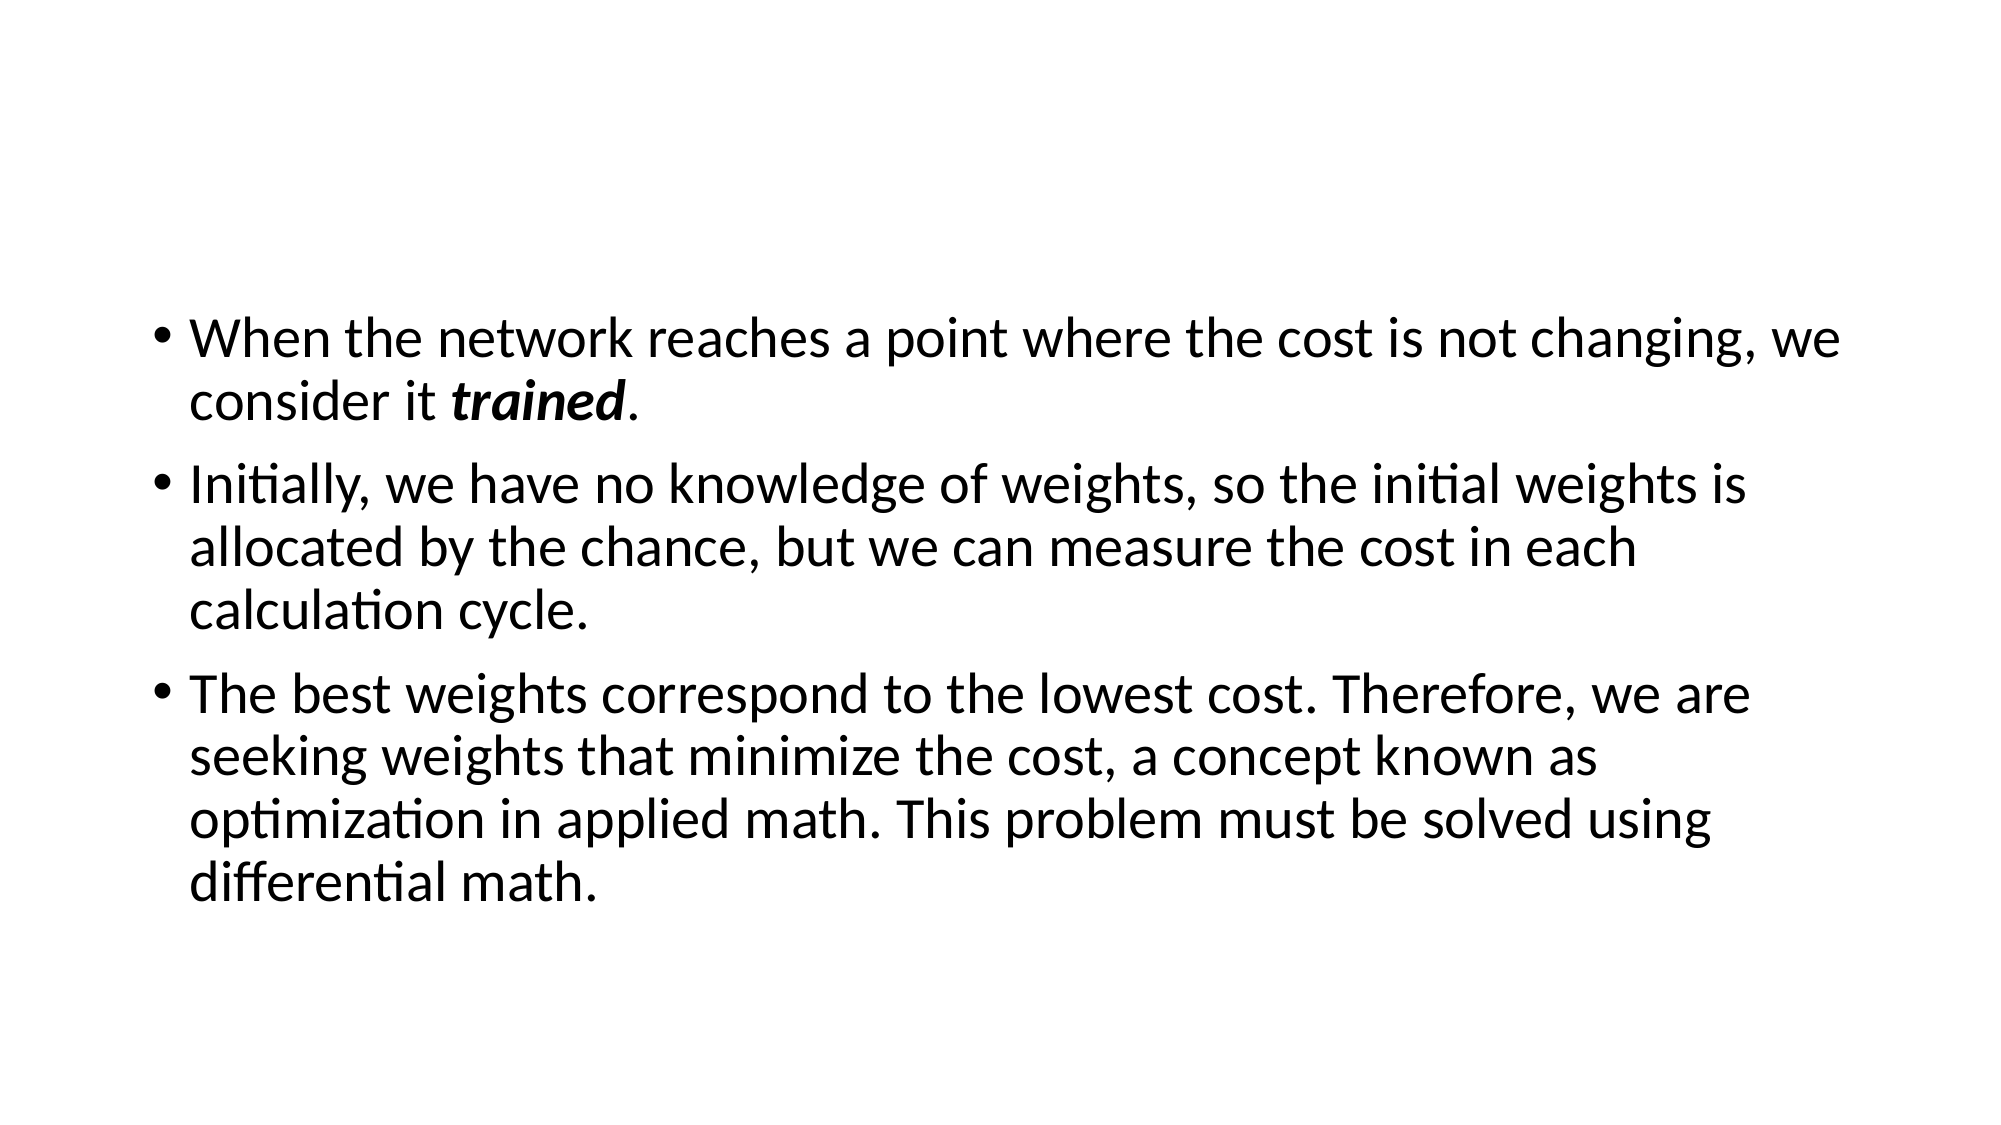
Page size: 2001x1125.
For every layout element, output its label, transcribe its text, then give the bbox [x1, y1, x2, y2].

list When the network reaches a point where the cost is not changing, we consider it trained. Initially, we have no knowledge of weights, so the initial weights is allocated by the chance, but we can measure the cost in each calculation cycle. The best weights correspond to the lowest cost. Therefore, we are seeking weights that minimize the cost, a concept known as optimization in applied math. This problem must be solved using differential math. [137, 299, 1863, 1014]
